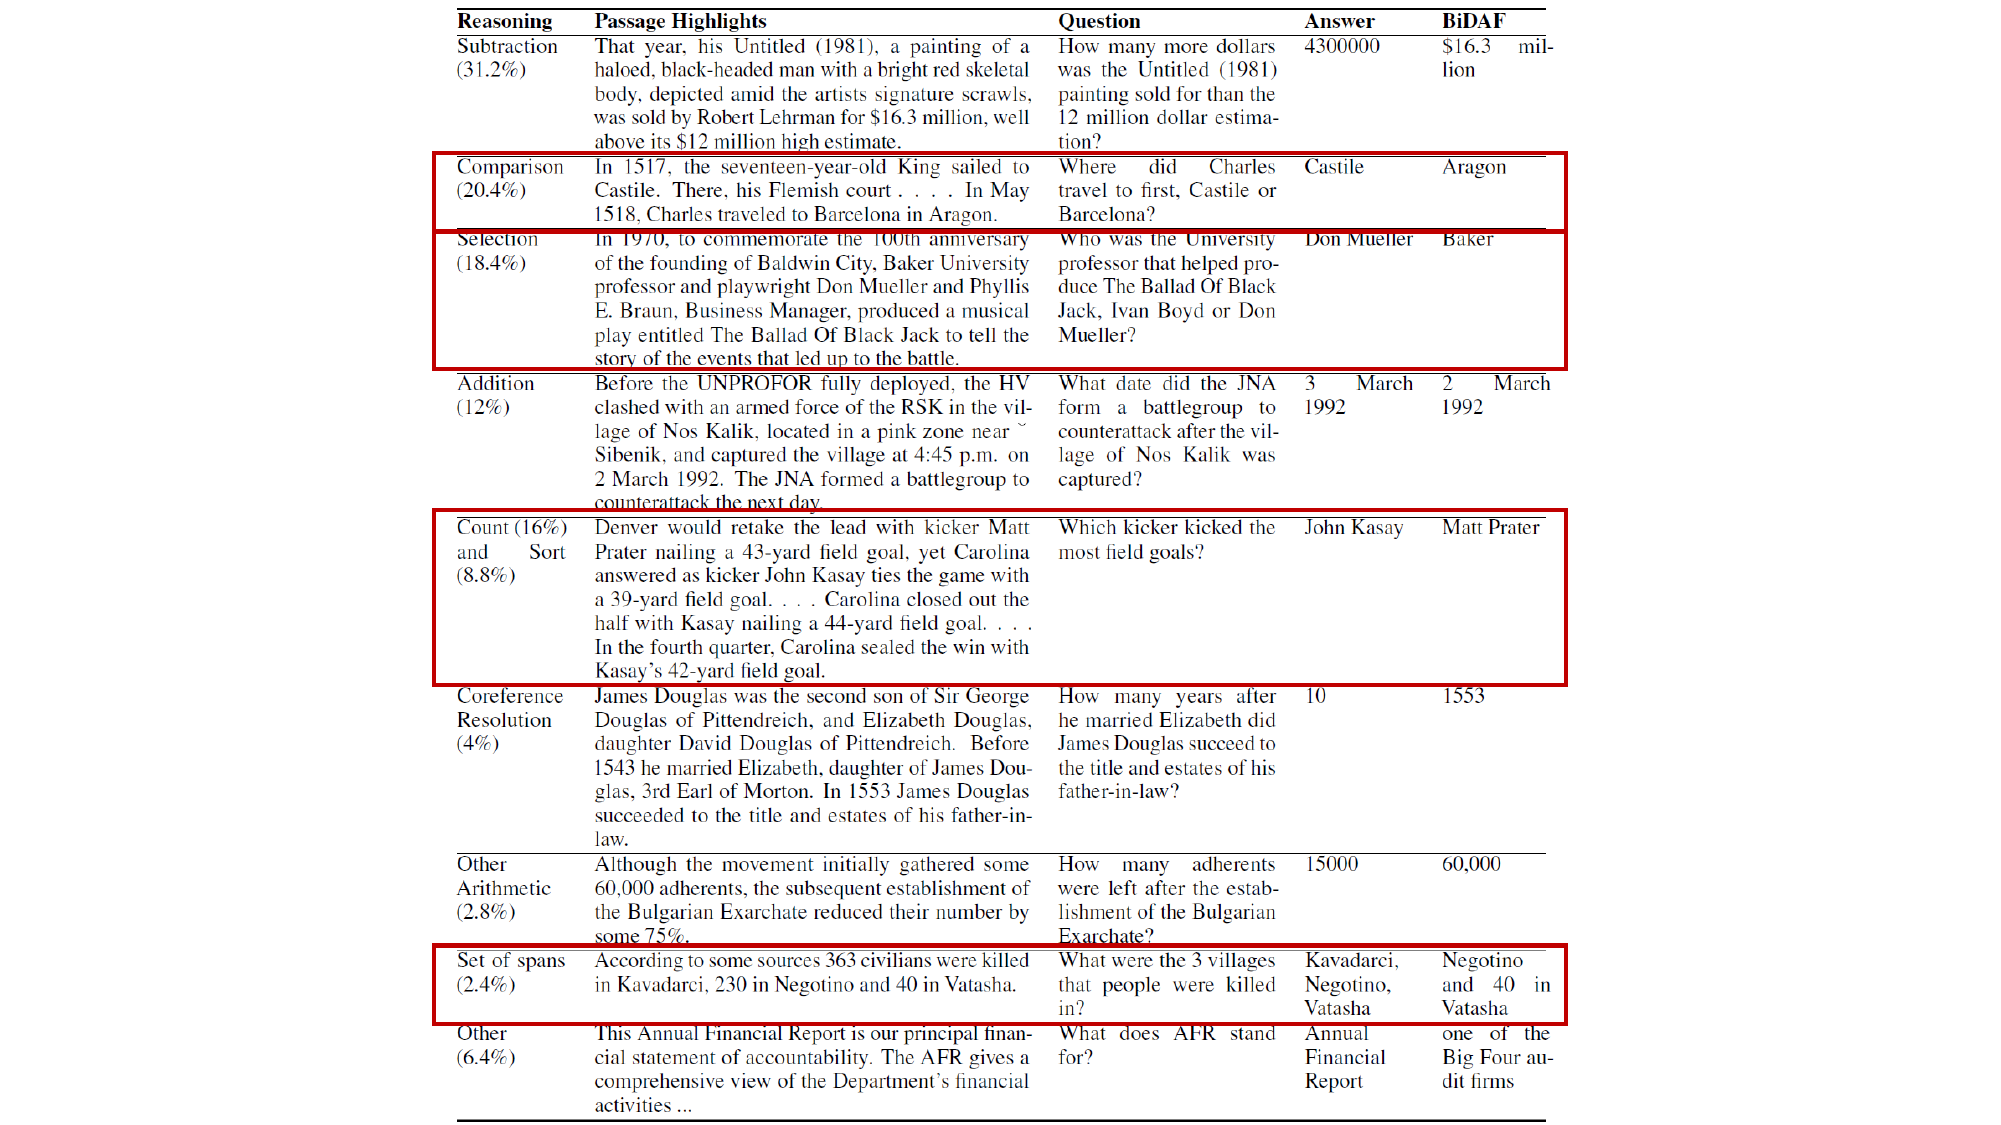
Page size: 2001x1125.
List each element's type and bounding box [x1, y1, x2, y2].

picture [433, 0, 1567, 1125]
